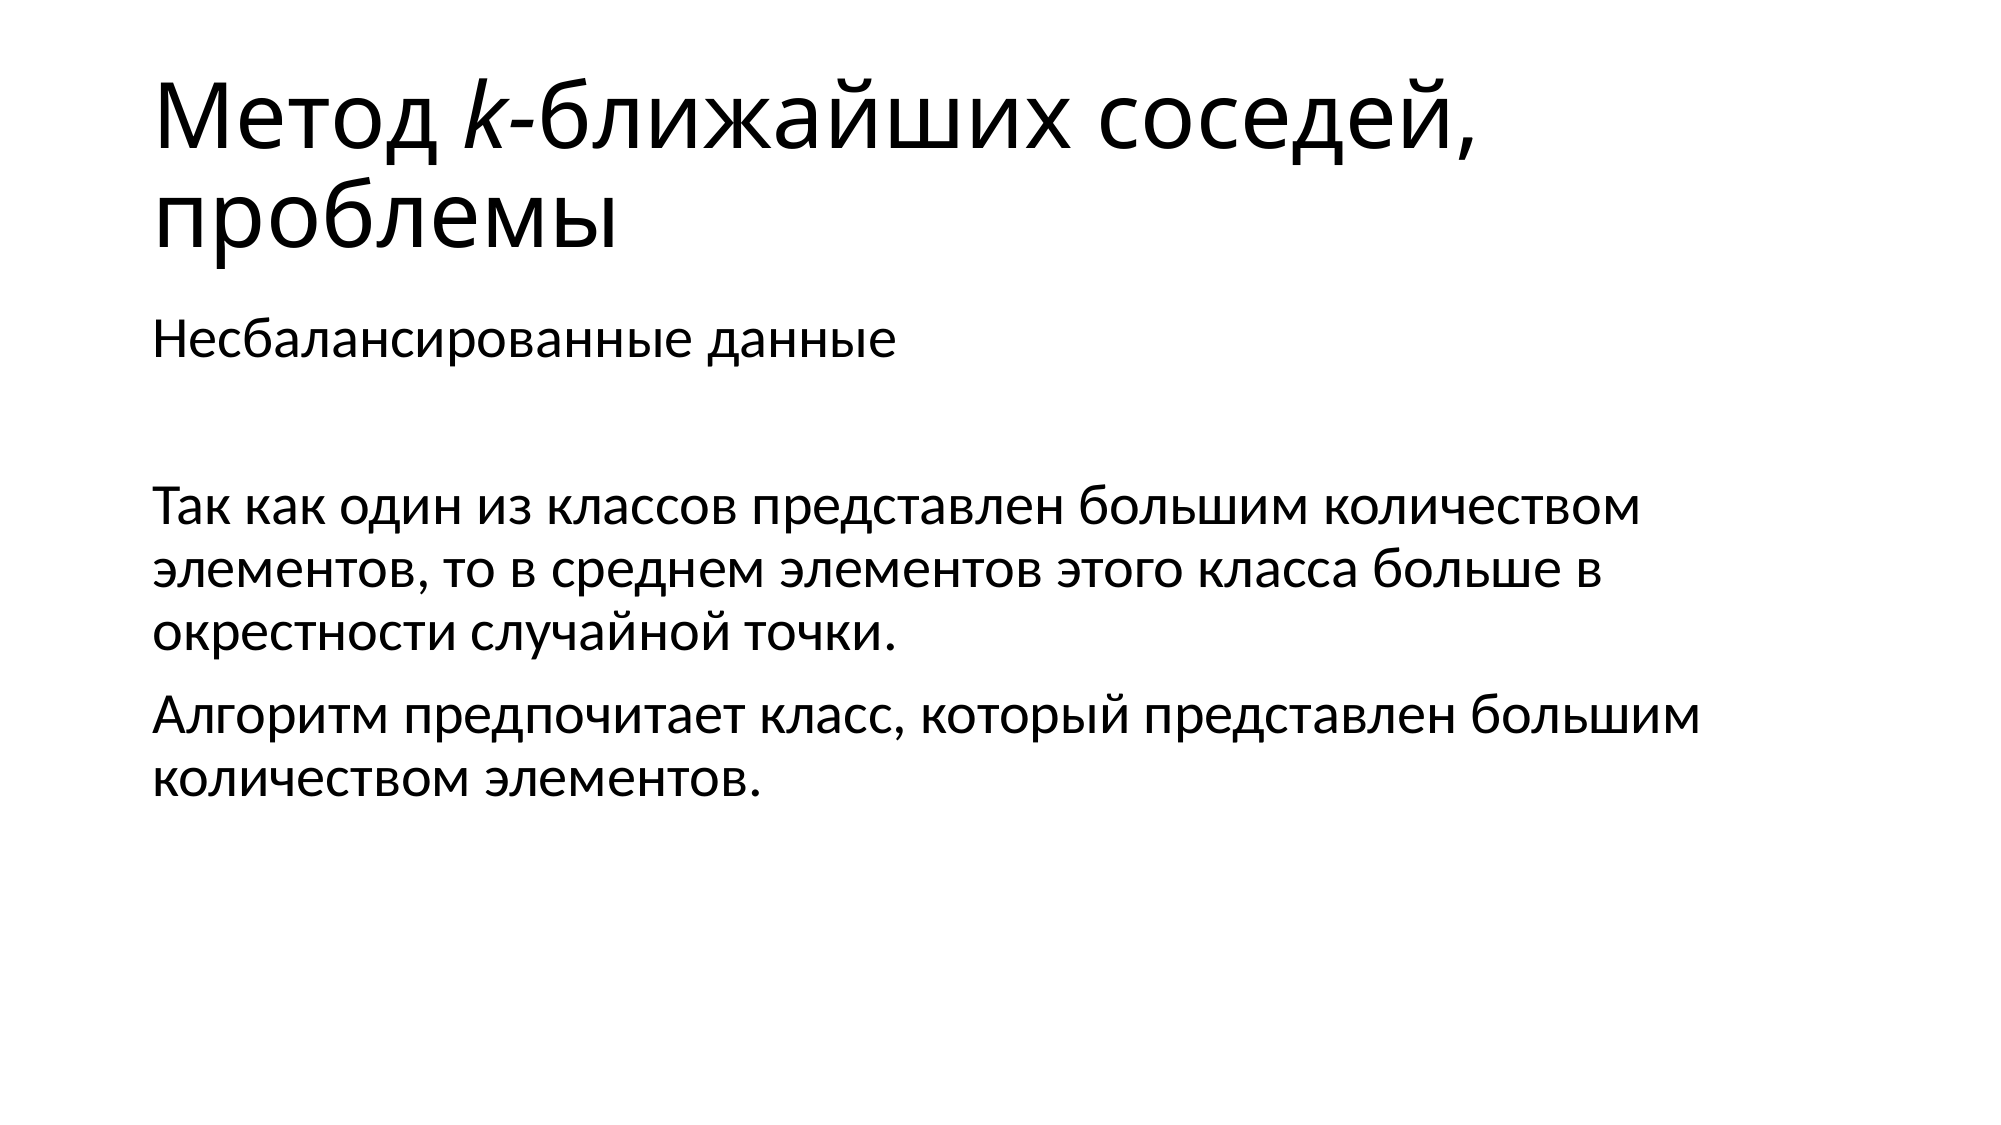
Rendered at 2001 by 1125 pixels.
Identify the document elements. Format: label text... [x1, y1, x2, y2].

list Несбалансированные данные Так как один из классов представлен большим количеством элементов, то в среднем элементов этого класса больше в окрестности случайной точки. Алгоритм предпочитает класс, который представлен большим количеством элементов. [137, 299, 1863, 1014]
title Метод k-ближайших соседей, проблемы [137, 59, 1863, 278]
